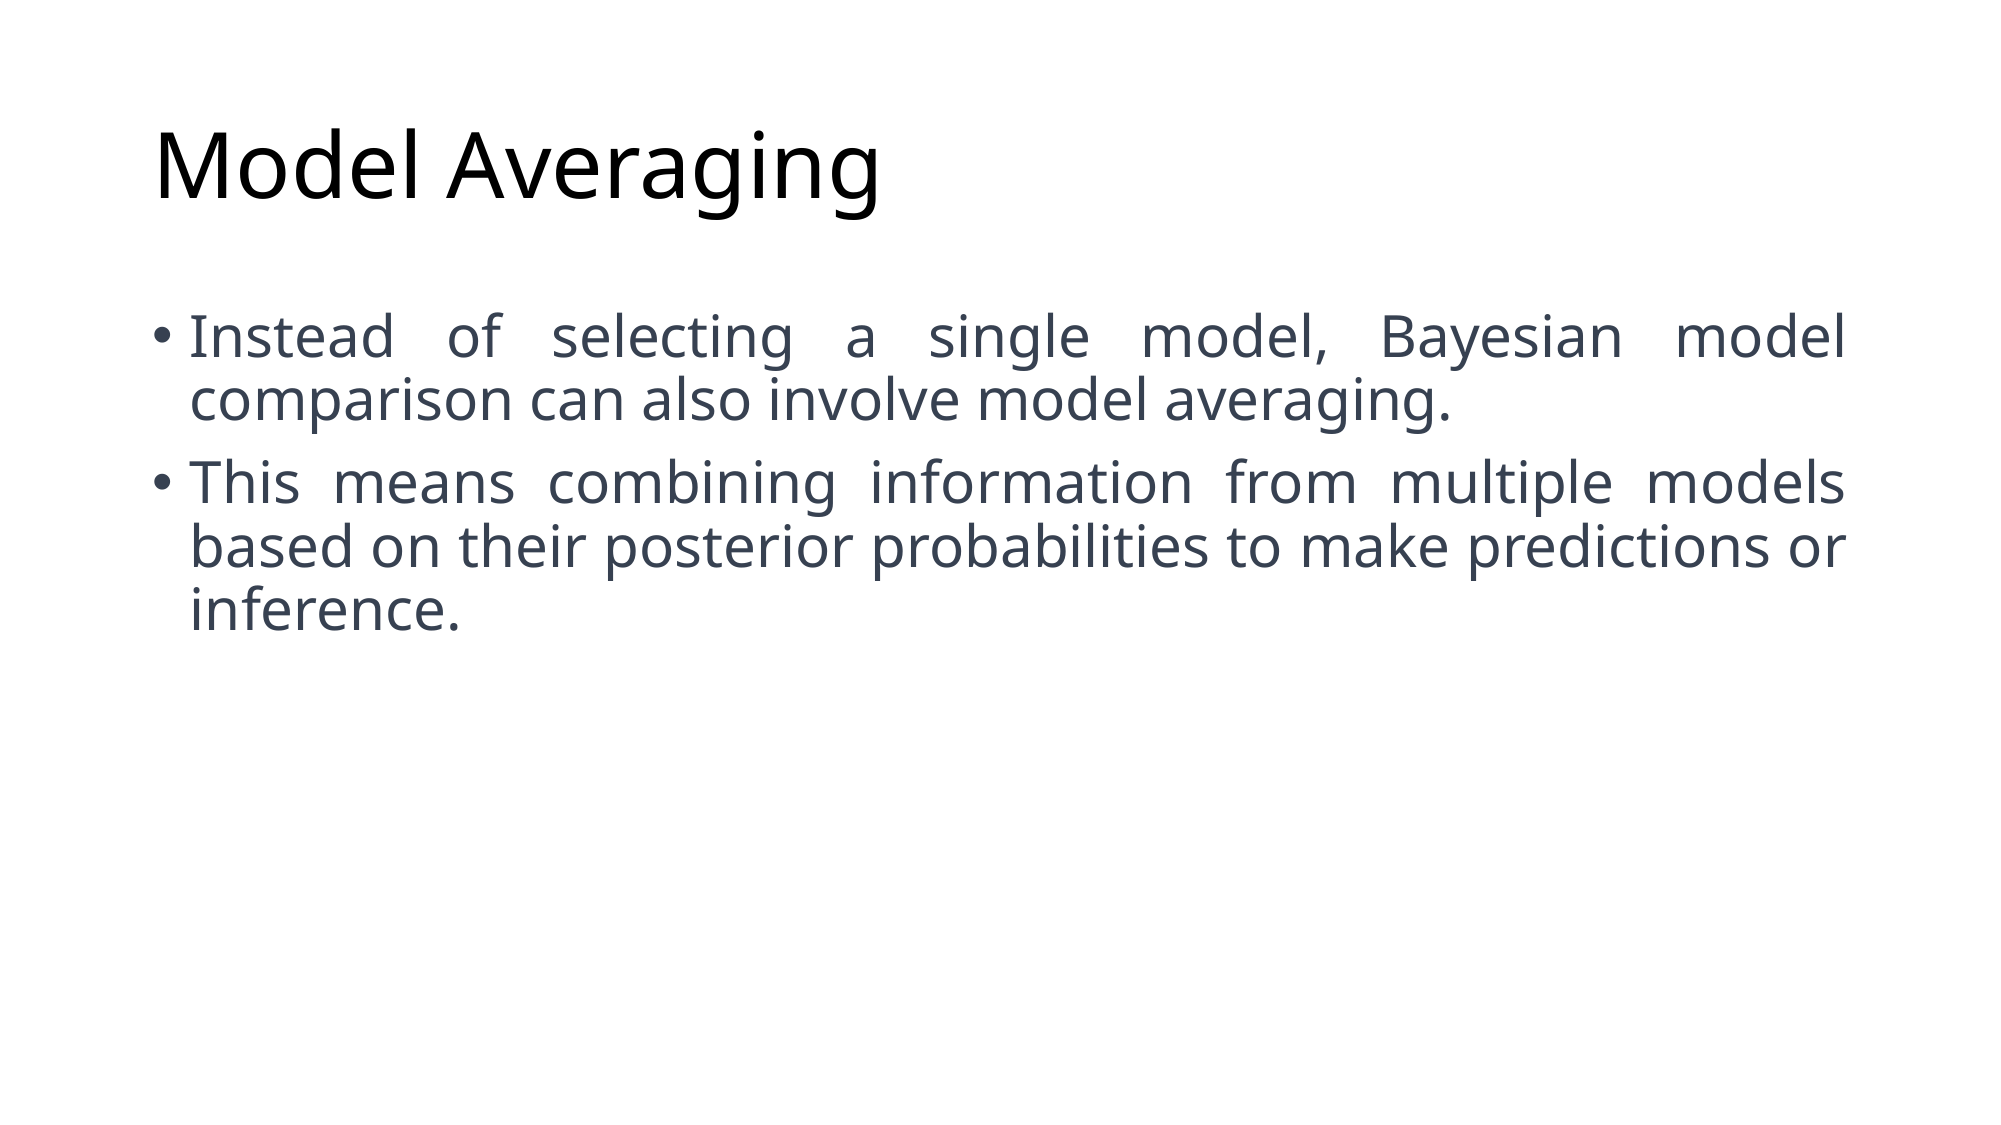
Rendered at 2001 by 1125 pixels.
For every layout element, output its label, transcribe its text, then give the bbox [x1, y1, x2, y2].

title Model Averaging [137, 59, 1863, 278]
list Instead of selecting a single model, Bayesian model comparison can also involve model averaging. This means combining information from multiple models based on their posterior probabilities to make predictions or inference. [137, 299, 1863, 1014]
